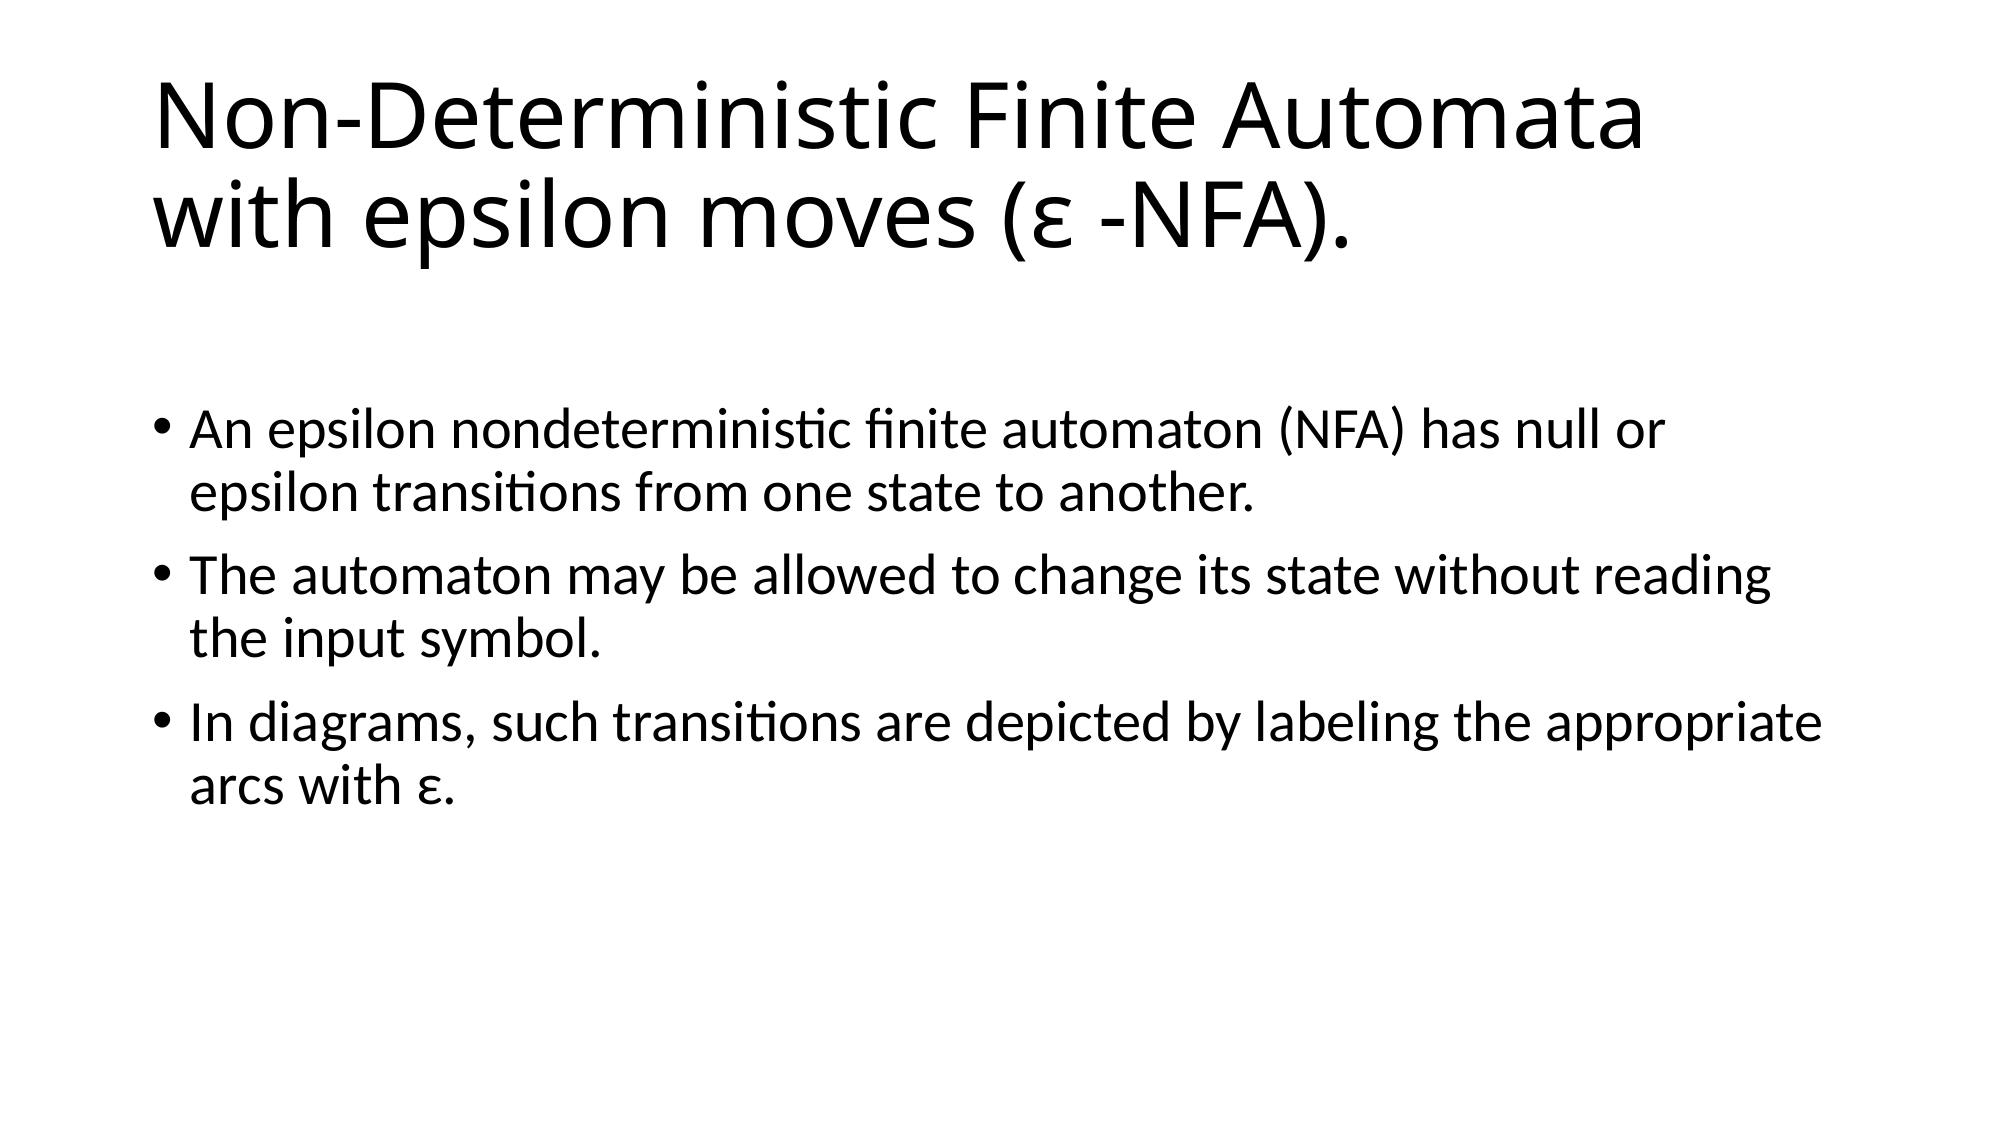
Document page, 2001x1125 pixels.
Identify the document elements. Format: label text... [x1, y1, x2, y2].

title Non-Deterministic Finite Automata with epsilon moves (ε -NFA). [137, 59, 1863, 278]
list An epsilon nondeterministic finite automaton (NFA) has null or epsilon transitions from one state to another. The automaton may be allowed to change its state without reading the input symbol. In diagrams, such transitions are depicted by labeling the appropriate arcs with ε. [137, 299, 1863, 1014]
